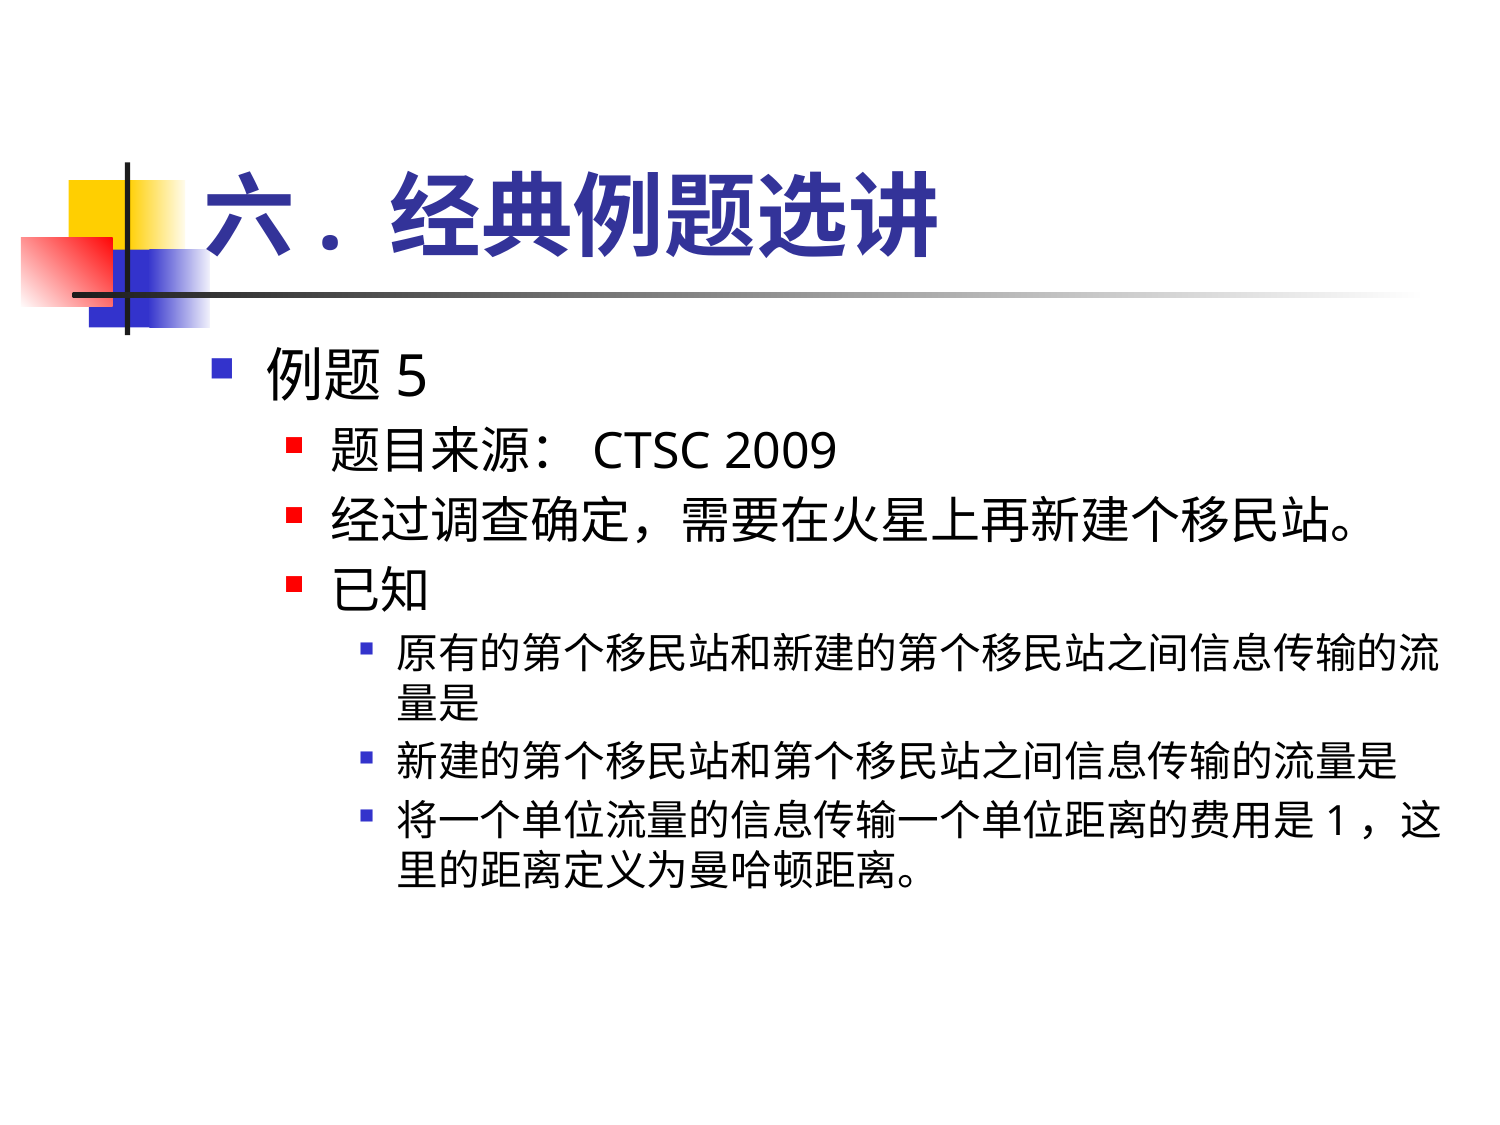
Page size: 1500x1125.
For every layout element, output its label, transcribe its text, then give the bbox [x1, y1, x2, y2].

title 六. 经典例题选讲 [188, 35, 1468, 275]
